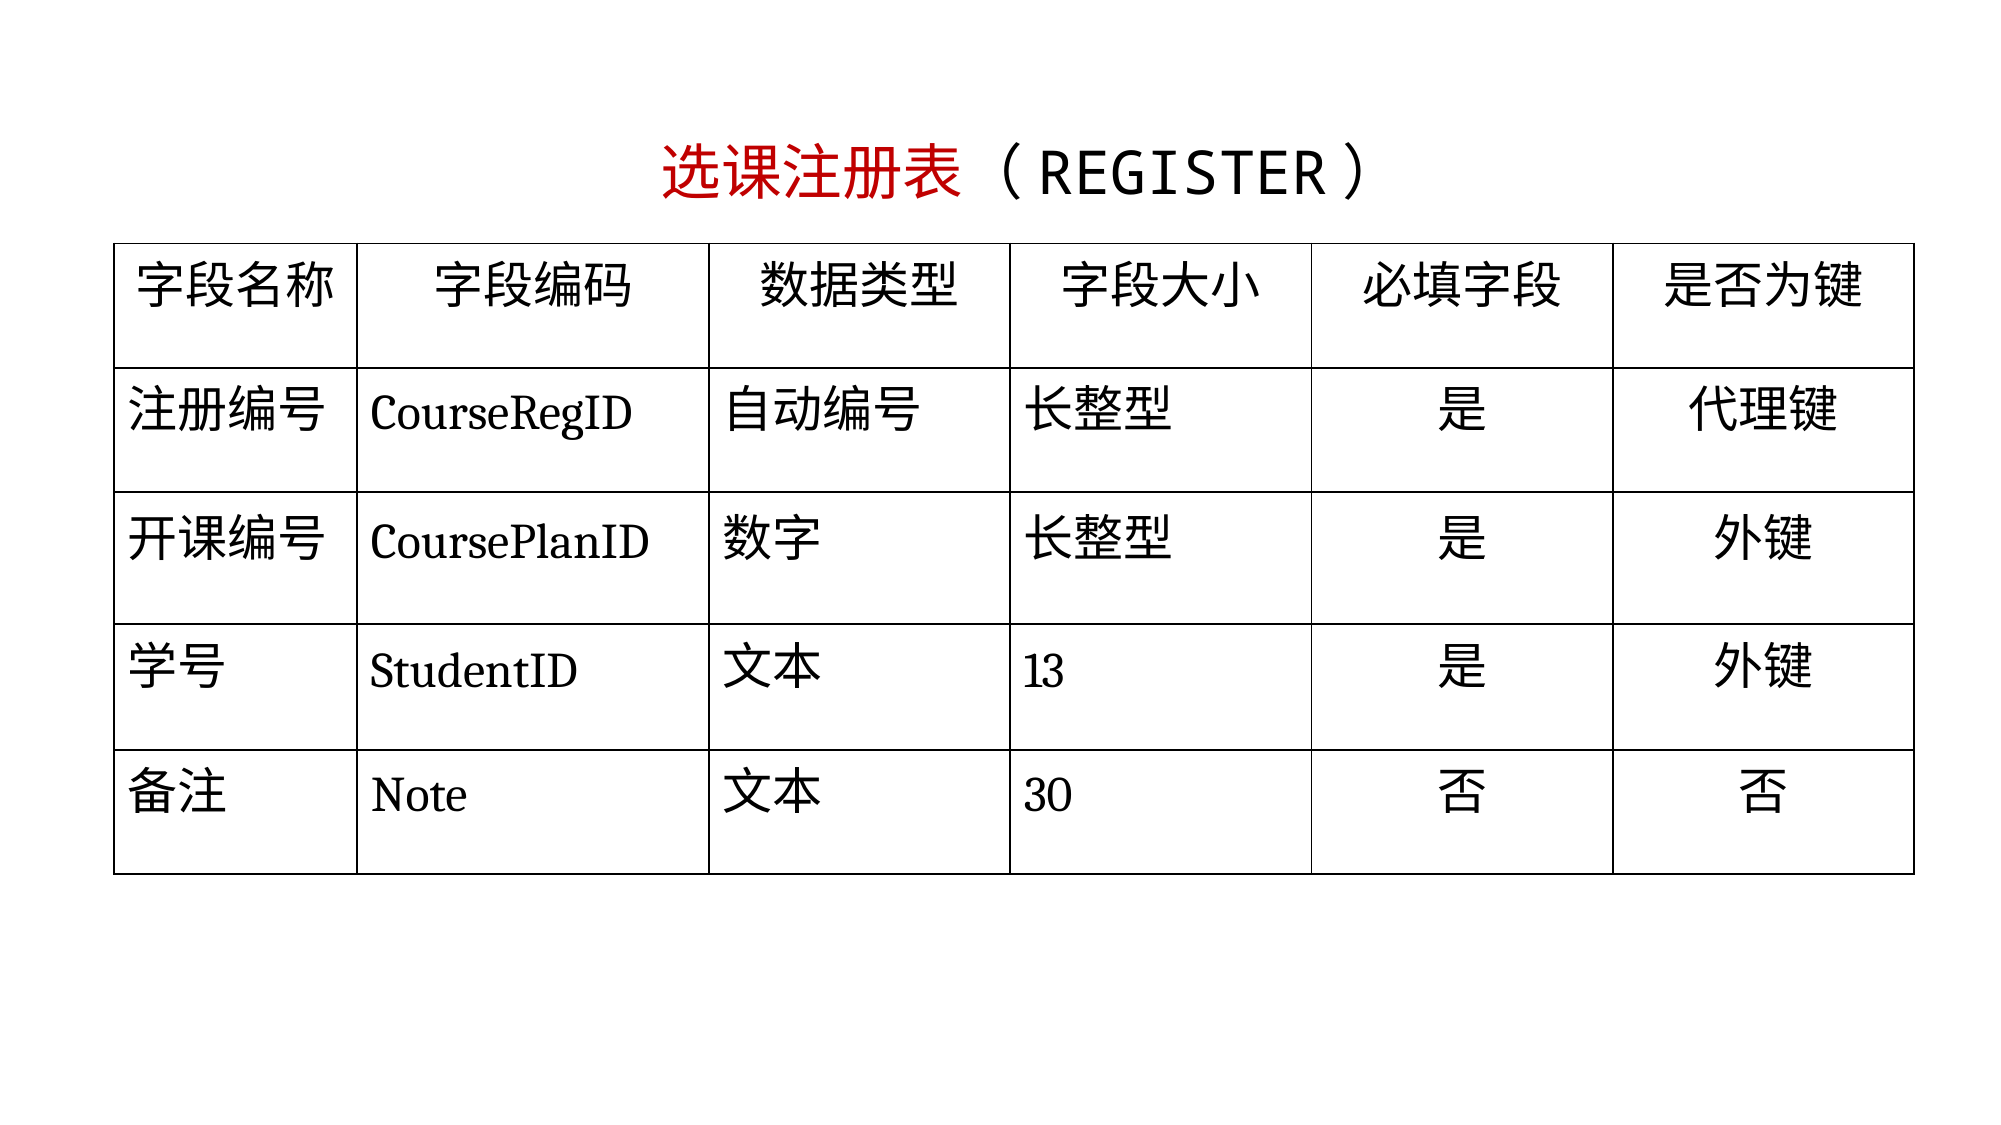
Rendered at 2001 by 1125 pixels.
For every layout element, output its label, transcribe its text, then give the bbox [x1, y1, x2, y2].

text_box 选课注册表（REGISTER） [645, 126, 1418, 215]
table_cell 否 [1614, 751, 1913, 873]
table_cell 长整型 [1011, 493, 1311, 623]
table_cell 备注 [115, 751, 356, 873]
table_cell CourseRegID [358, 369, 708, 491]
table_cell 外键 [1614, 493, 1913, 623]
table_cell 文本 [710, 625, 1009, 749]
table_header 字段编码 [358, 244, 708, 367]
table_cell 30 [1011, 751, 1311, 873]
table_cell 代理键 [1614, 369, 1913, 491]
table_header 字段大小 [1011, 244, 1311, 367]
table_cell 数字 [710, 493, 1009, 623]
table_cell Note [358, 751, 708, 873]
table_cell 开课编号 [115, 493, 356, 623]
table_header 必填字段 [1312, 244, 1612, 367]
table_cell 长整型 [1011, 369, 1311, 491]
table_cell 学号 [115, 625, 356, 749]
table_header 是否为键 [1614, 244, 1913, 367]
table_cell StudentID [358, 625, 708, 749]
table_cell 自动编号 [710, 369, 1009, 491]
table_cell 13 [1011, 625, 1311, 749]
table_cell 是 [1312, 369, 1612, 491]
table_cell 是 [1312, 493, 1612, 623]
table_header 数据类型 [710, 244, 1009, 367]
table_cell 否 [1312, 751, 1612, 873]
table_cell CoursePlanID [358, 493, 708, 623]
table_cell 注册编号 [115, 369, 356, 491]
table_cell 是 [1312, 625, 1612, 749]
table_header 字段名称 [115, 244, 356, 367]
table_cell 文本 [710, 751, 1009, 873]
table_cell 外键 [1614, 625, 1913, 749]
